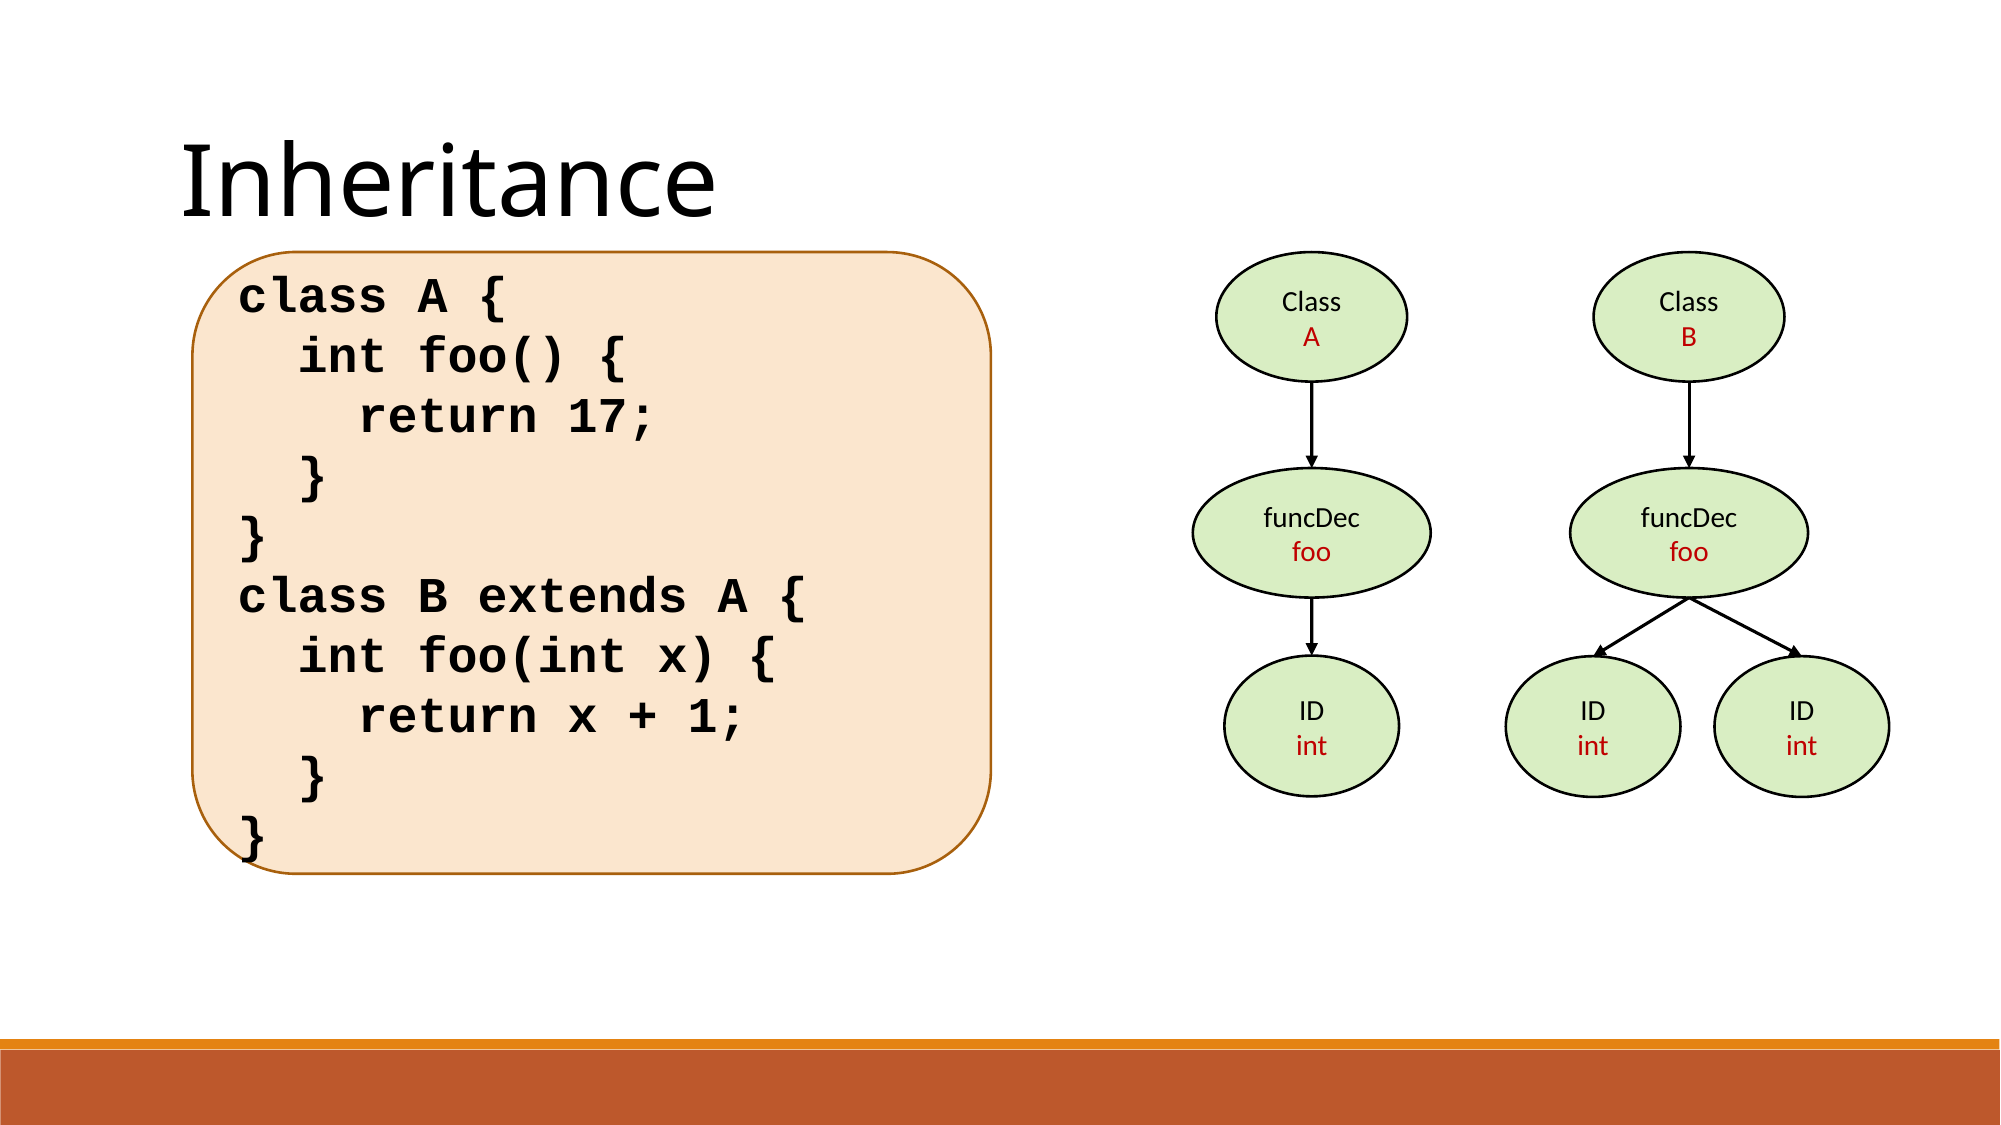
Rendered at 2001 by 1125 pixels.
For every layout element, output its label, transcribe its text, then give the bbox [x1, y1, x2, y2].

text_box funcDec foo [1191, 466, 1433, 599]
text_box ID int [1504, 654, 1682, 799]
text_box funcDec foo [1568, 466, 1810, 594]
text_box ID int [1713, 655, 1891, 799]
text_box Class A [1215, 250, 1409, 383]
text_box Class B [1592, 250, 1786, 383]
text_box ID int [1223, 654, 1401, 798]
text_box Inheritance [165, 109, 1829, 245]
text_box class A { int foo() { return 17; } } class B extends A { int foo(int x) { return x + 1; } } [191, 250, 993, 876]
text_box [1592, 597, 1688, 657]
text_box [1688, 597, 1803, 657]
